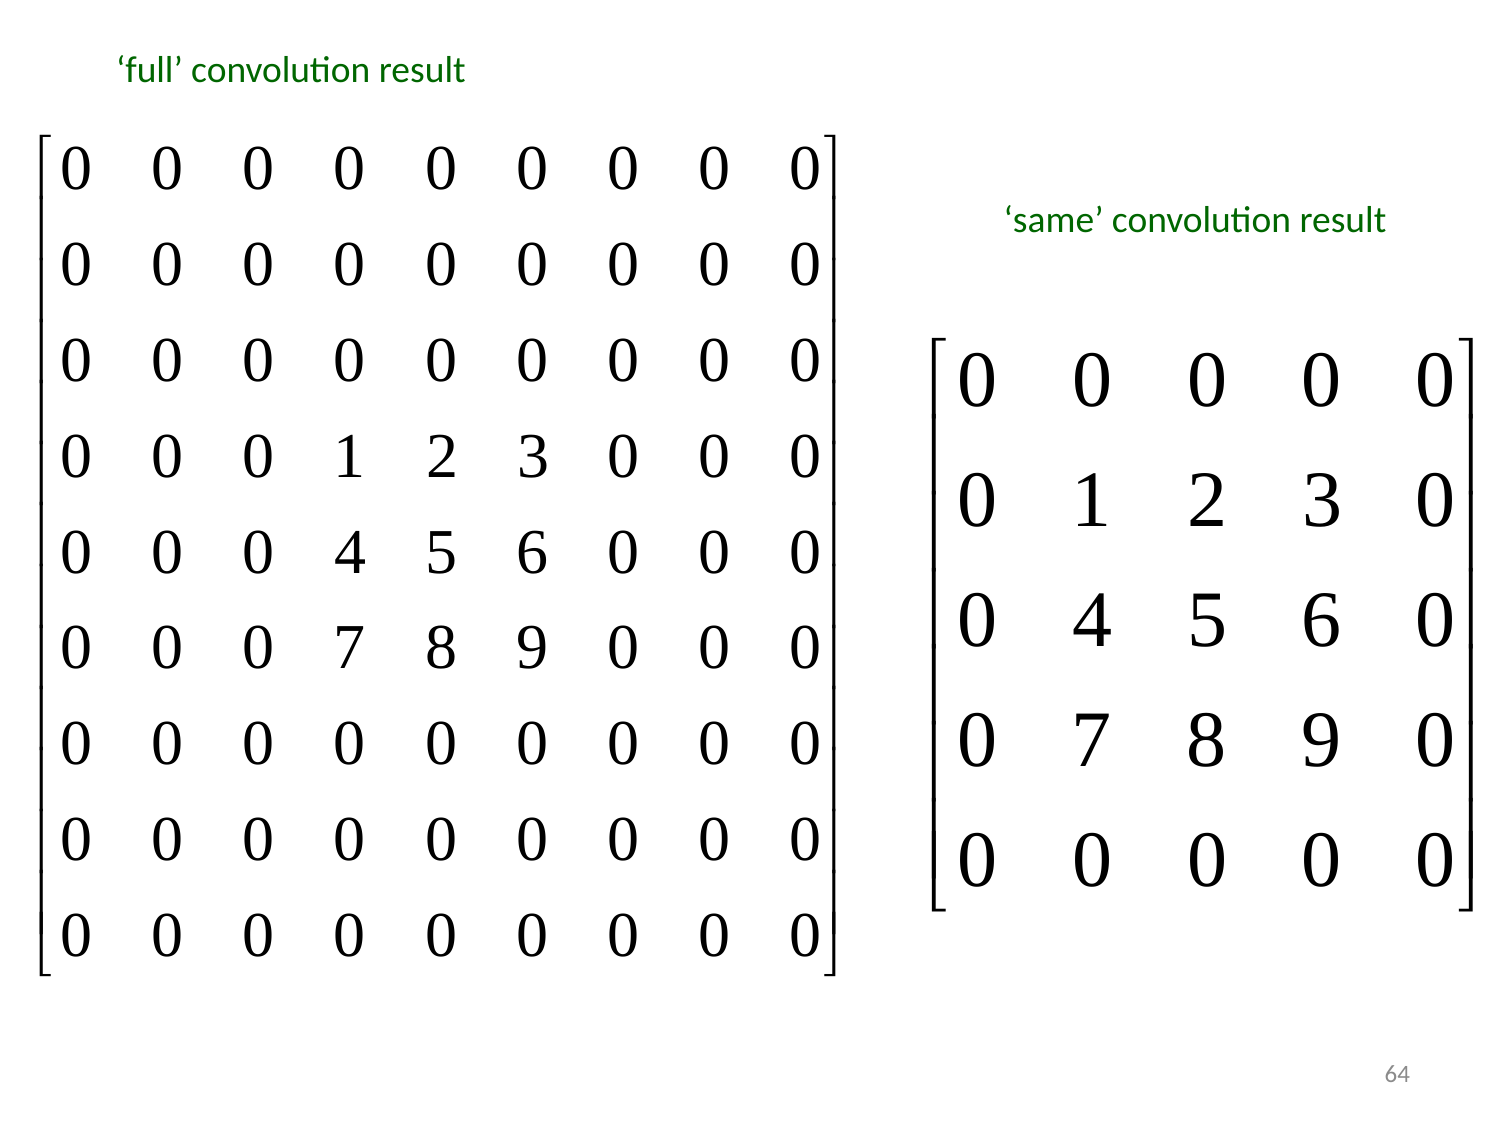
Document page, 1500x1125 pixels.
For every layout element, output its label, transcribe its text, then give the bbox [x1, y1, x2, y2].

text_box ‘same’ convolution result [988, 187, 1402, 248]
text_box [24, 124, 862, 988]
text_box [913, 324, 1500, 926]
slide_number 64 [1074, 1042, 1425, 1103]
text_box ‘full’ convolution result [101, 37, 481, 98]
